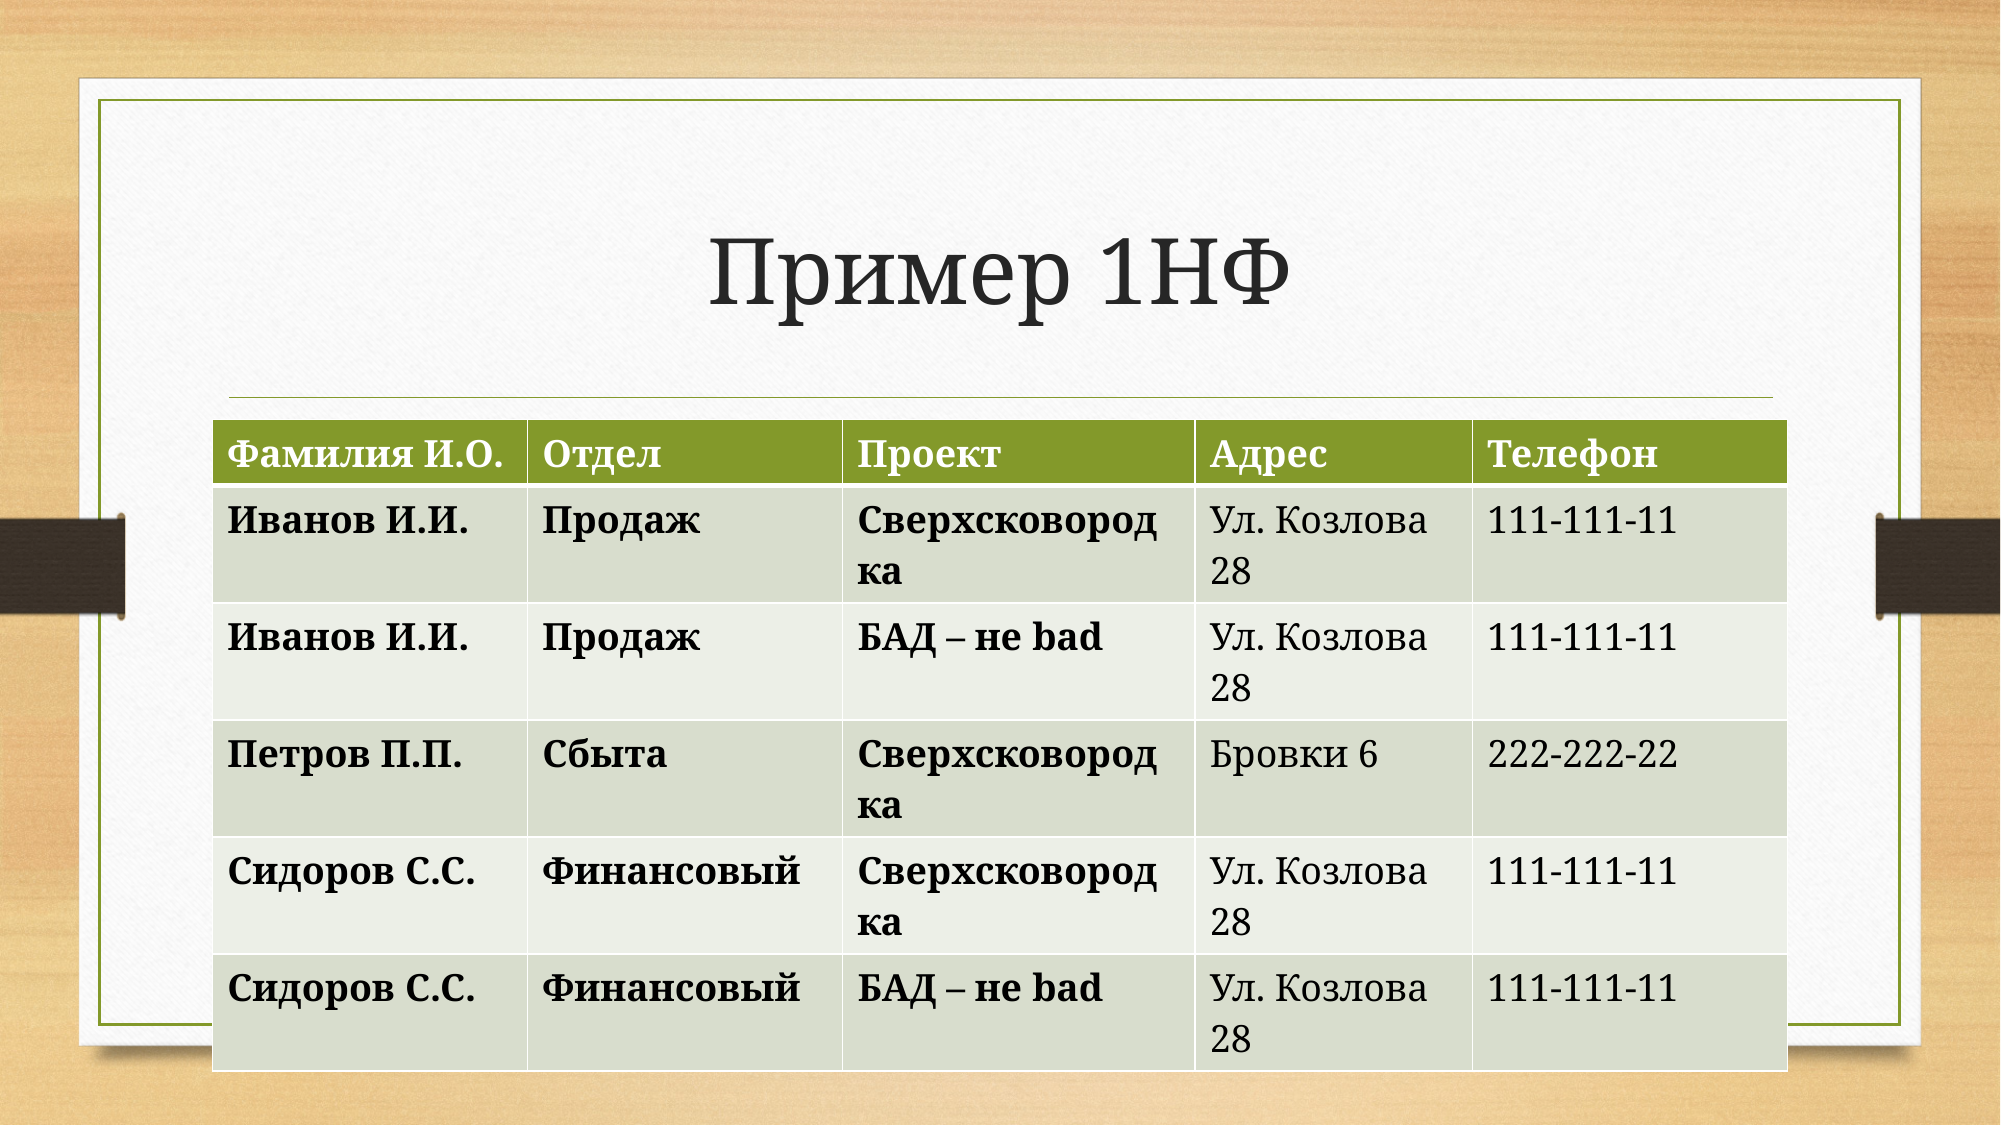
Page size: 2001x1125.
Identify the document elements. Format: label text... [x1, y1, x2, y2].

table_cell 111-111-11 [1473, 604, 1787, 719]
table_cell Ул. Козлова 28 [1196, 838, 1472, 953]
table_cell Сверхсковородка [843, 838, 1194, 953]
table_cell Петров П.П. [213, 721, 527, 836]
table_cell Иванов И.И. [213, 604, 527, 719]
picture [0, 0, 2001, 1125]
title Пример 1НФ [212, 161, 1788, 375]
table_cell 111-111-11 [1473, 955, 1787, 1070]
table_cell Иванов И.И. [213, 488, 527, 602]
table_cell Продаж [528, 488, 842, 602]
table_cell 111-111-11 [1473, 838, 1787, 953]
table_cell Бровки 6 [1196, 721, 1472, 836]
table_cell 222-222-22 [1473, 721, 1787, 836]
table_cell Ул. Козлова 28 [1196, 488, 1472, 602]
table_cell БАД – не bad [843, 604, 1194, 719]
table_cell Сидоров С.С. [213, 955, 527, 1070]
table_cell Ул. Козлова 28 [1196, 604, 1472, 719]
table_cell Сбыта [528, 721, 842, 836]
table_header Фамилия И.О. [213, 420, 527, 483]
table_cell 111-111-11 [1473, 488, 1787, 602]
table_cell Финансовый [528, 838, 842, 953]
table_cell БАД – не bad [843, 955, 1194, 1070]
table_cell Сидоров С.С. [213, 838, 527, 953]
table_header Проект [843, 420, 1194, 483]
table_header Отдел [528, 420, 842, 483]
table_cell Сверхсковородка [843, 721, 1194, 836]
table_cell Продаж [528, 604, 842, 719]
table_header Телефон [1473, 420, 1787, 483]
table_cell Ул. Козлова 28 [1196, 955, 1472, 1070]
table_cell Финансовый [528, 955, 842, 1070]
table_header Адрес [1196, 420, 1472, 483]
table_cell Сверхсковородка [843, 488, 1194, 602]
